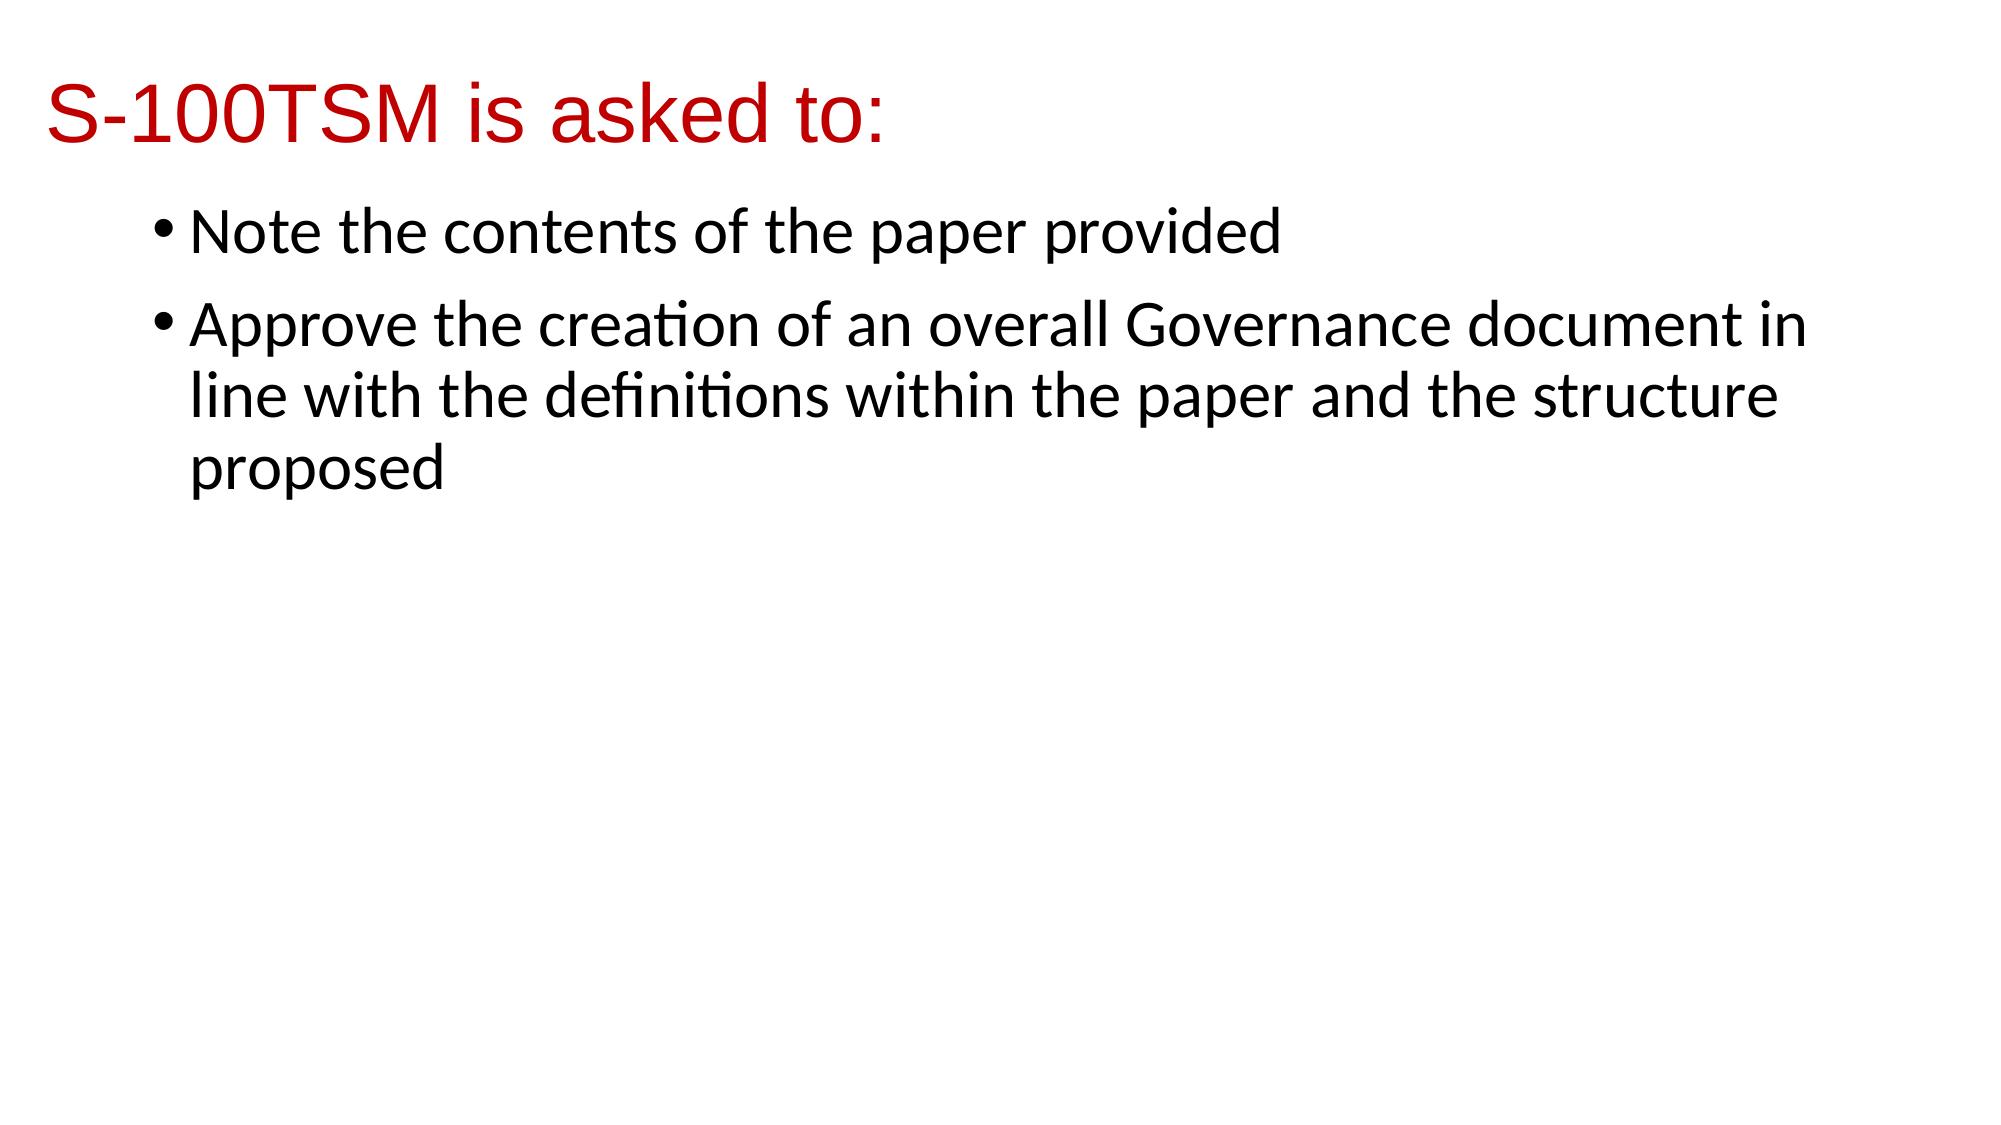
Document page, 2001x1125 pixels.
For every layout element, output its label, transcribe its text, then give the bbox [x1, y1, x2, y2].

text_box S-100TSM is asked to: [30, 51, 903, 167]
list Note the contents of the paper provided Approve the creation of an overall Governance document in line with the definitions within the paper and the structure proposed [137, 187, 1863, 1016]
